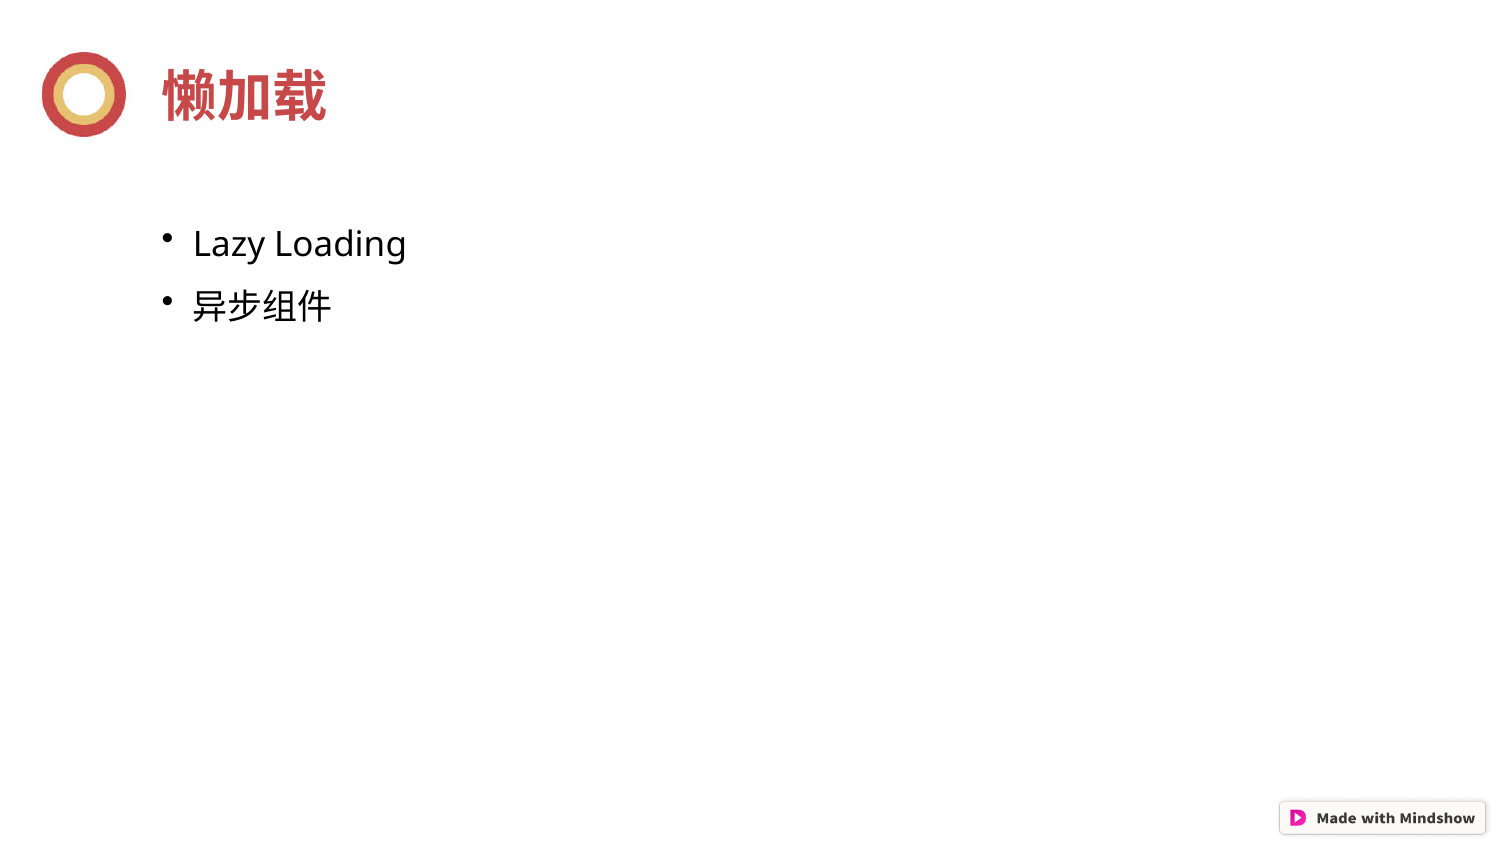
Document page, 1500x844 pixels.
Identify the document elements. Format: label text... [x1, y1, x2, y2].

text_box Lazy Loading 异步组件 [146, 192, 1413, 760]
picture [1274, 795, 1493, 840]
picture [0, 0, 1500, 190]
